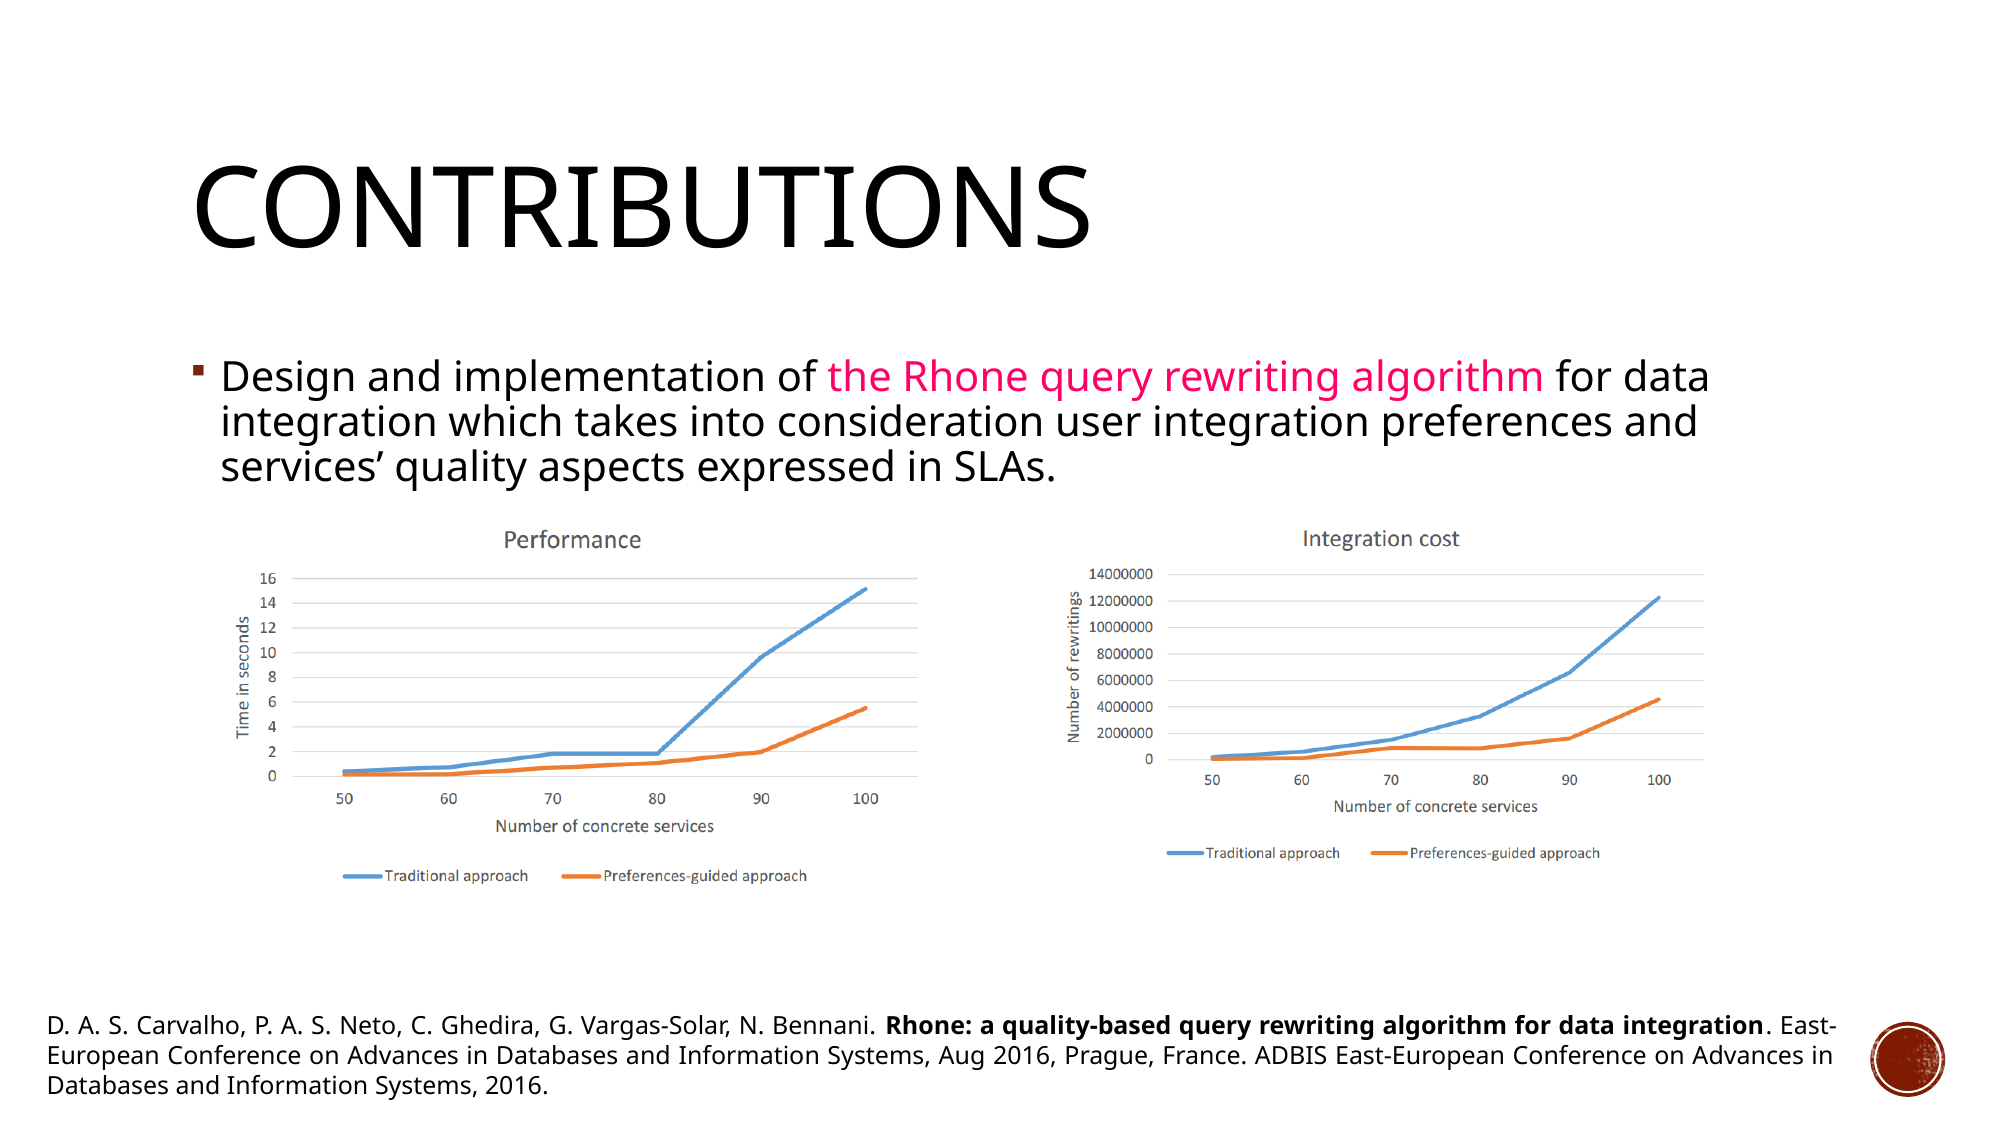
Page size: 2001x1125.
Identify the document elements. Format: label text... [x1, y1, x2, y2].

picture [208, 510, 935, 894]
text_box D. A. S. Carvalho, P. A. S. Neto, C. Ghedira, G. Vargas-Solar, N. Bennani. Rhone: a quality-based query rewriting algorithm for data integration. East-European Conference on Advances in Databases and Information Systems, Aug 2016, Prague, France. ADBIS East-European Conference on Advances in Databases and Information Systems, 2016. [31, 1002, 1852, 1107]
list Design and implementation of the Rhone query rewriting algorithm for data integration which takes into consideration user integration preferences and services’ quality aspects expressed in SLAs. [175, 348, 1826, 1002]
picture [1042, 510, 1718, 874]
title contributions [175, 79, 1826, 344]
